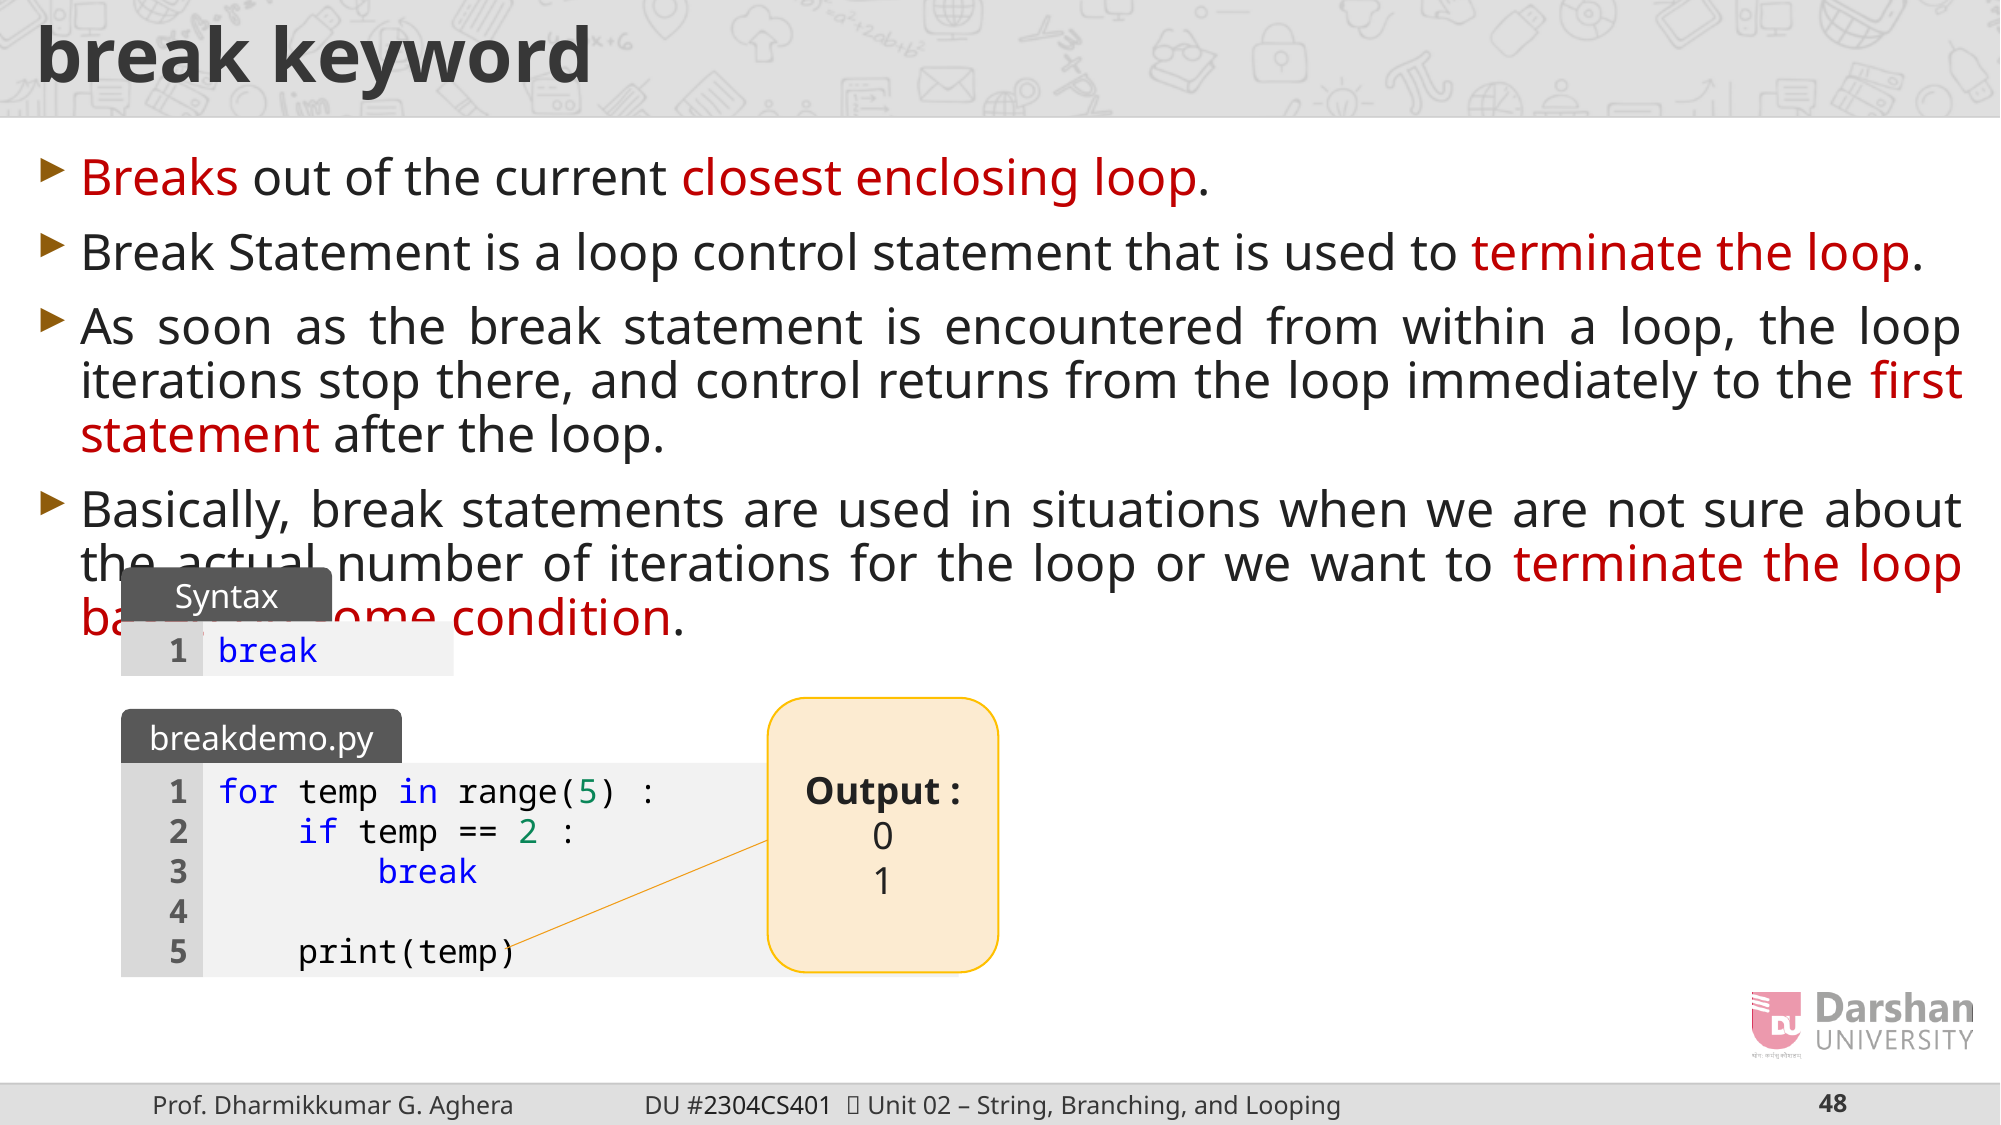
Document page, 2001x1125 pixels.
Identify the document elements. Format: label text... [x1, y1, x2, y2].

text_box 1 [121, 623, 204, 676]
text_box Output : 0 1 [766, 696, 1000, 974]
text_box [504, 840, 768, 949]
text_box break [204, 621, 454, 676]
title break keyword [0, 0, 2000, 117]
text_box breakdemo.py [120, 707, 403, 764]
text_box 1 2 3 4 5 [121, 764, 204, 978]
text_box Syntax [120, 566, 334, 623]
list Breaks out of the current closest enclosing loop. Break Statement is a loop control statement that is used to terminate the loop. As soon as the break statement is encountered from within a loop, the loop iterations stop there, and control returns from the loop immediately to the first statement after the loop. Basically, break statements are used in situations when we are not sure about the actual number of iterations for the loop or we want to terminate the loop based on some condition. [21, 144, 1979, 1062]
text_box for temp in range(5) : if temp == 2 : break print(temp) [204, 762, 959, 978]
